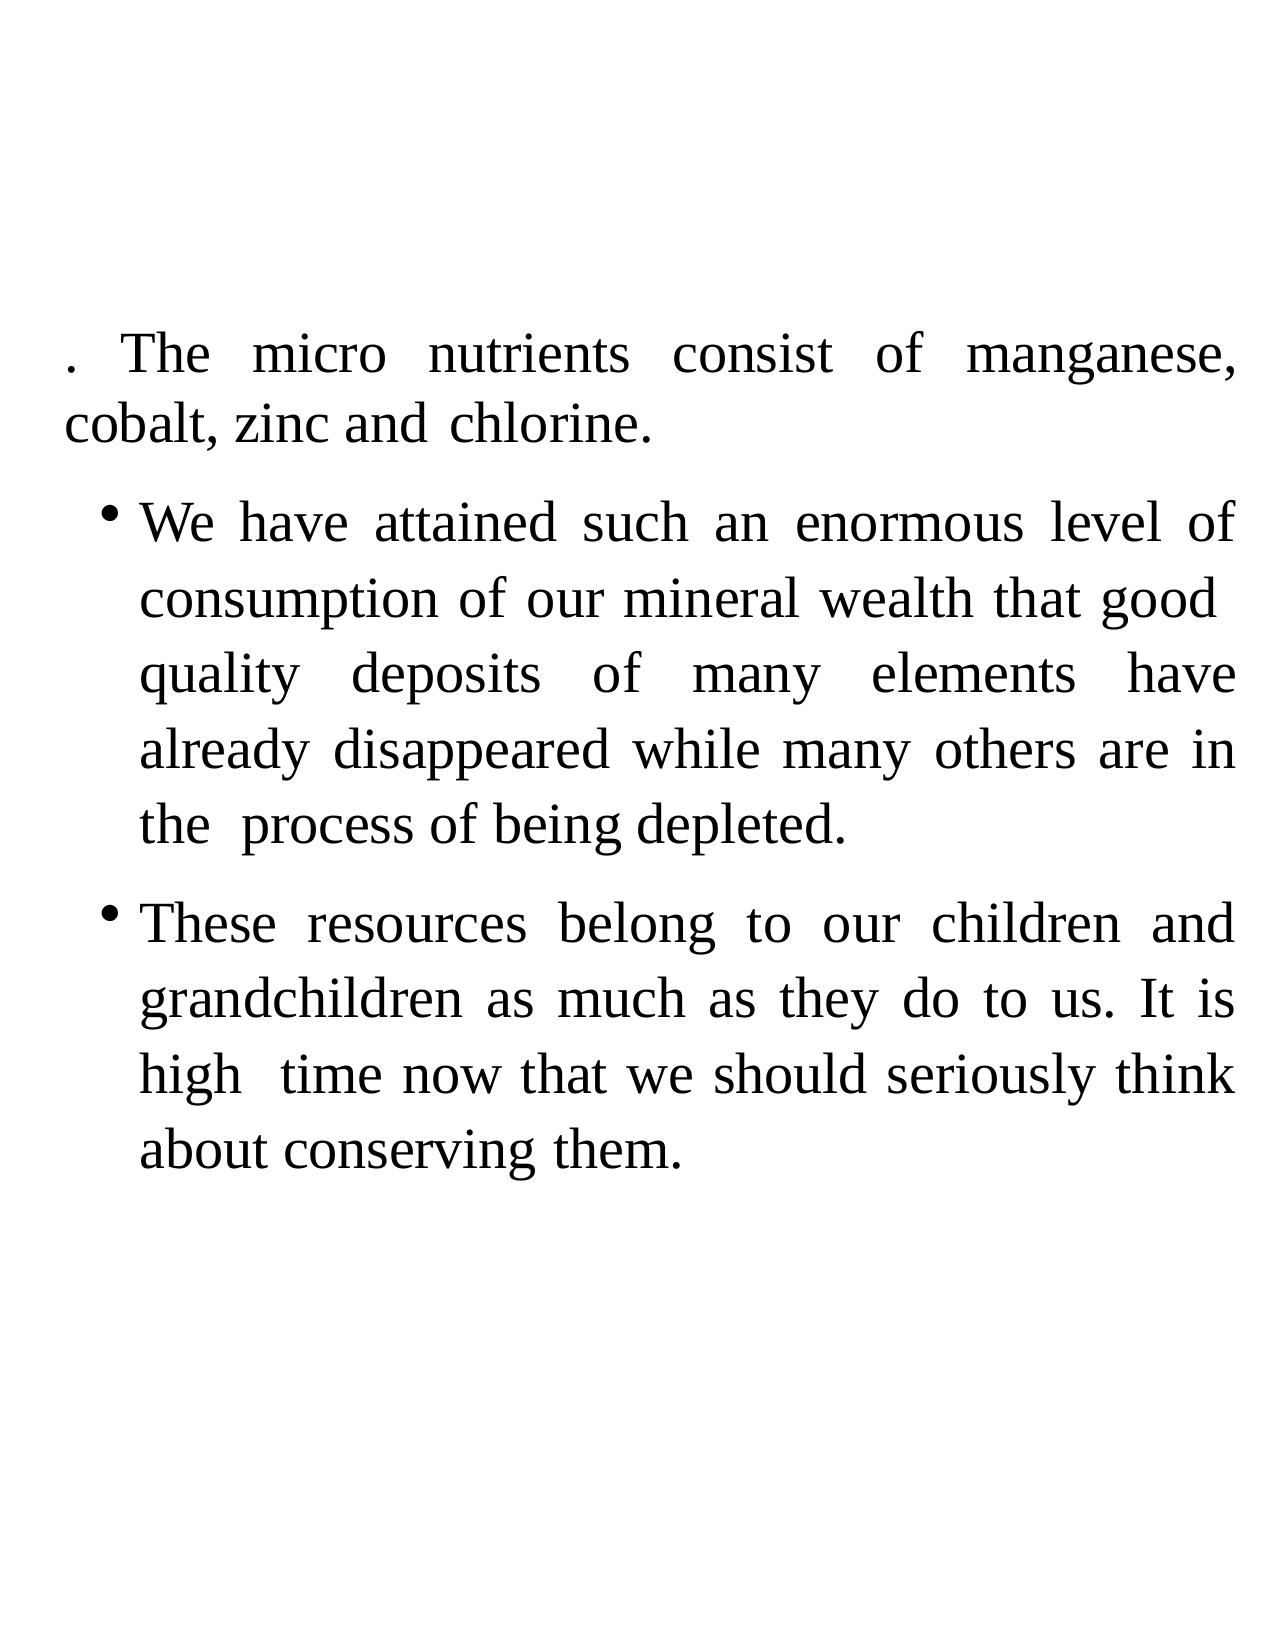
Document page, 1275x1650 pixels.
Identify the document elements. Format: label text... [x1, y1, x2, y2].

text_box . The micro nutrients consist of manganese, cobalt, zinc and chlorine. We have attained such an enormous level of consumption of our mineral wealth that good quality deposits of many elements have already disappeared while many others are in the process of being depleted. These resources belong to our children and grandchildren as much as they do to us. It is high time now that we should seriously think about conserving them. [62, 312, 1238, 1181]
